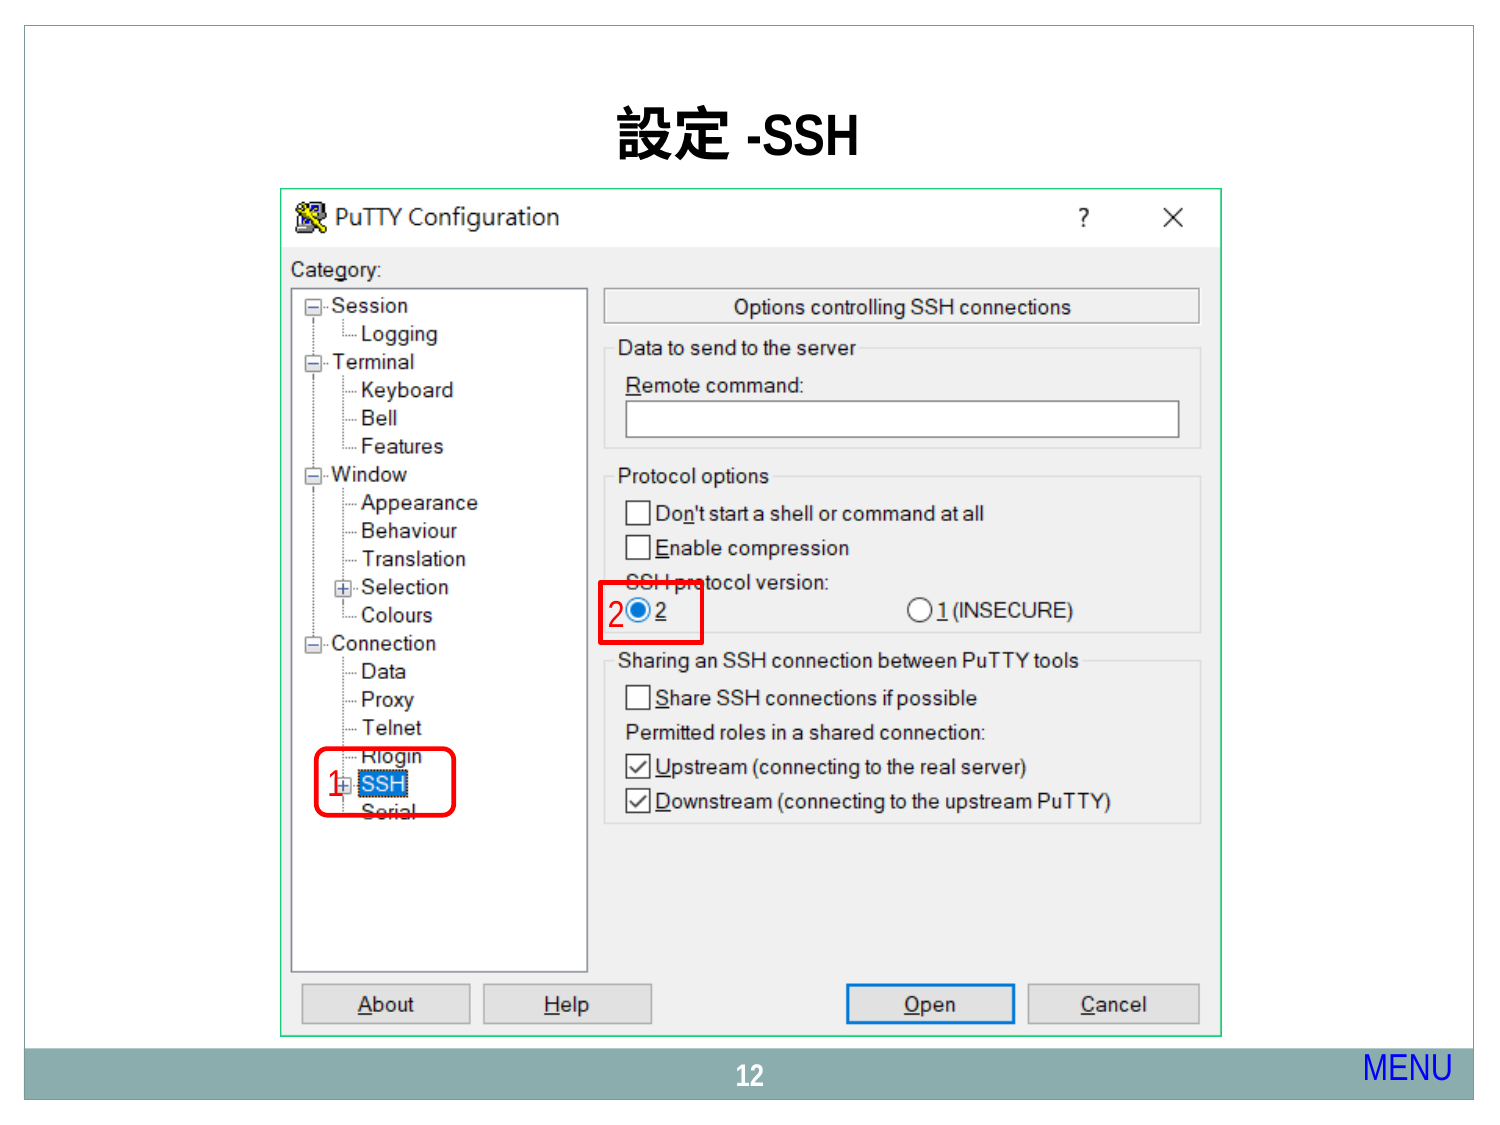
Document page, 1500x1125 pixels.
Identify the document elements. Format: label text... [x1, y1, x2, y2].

slide_number 12 [725, 1046, 775, 1101]
title 設定-SSH [130, 68, 1346, 208]
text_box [280, 187, 1222, 1037]
